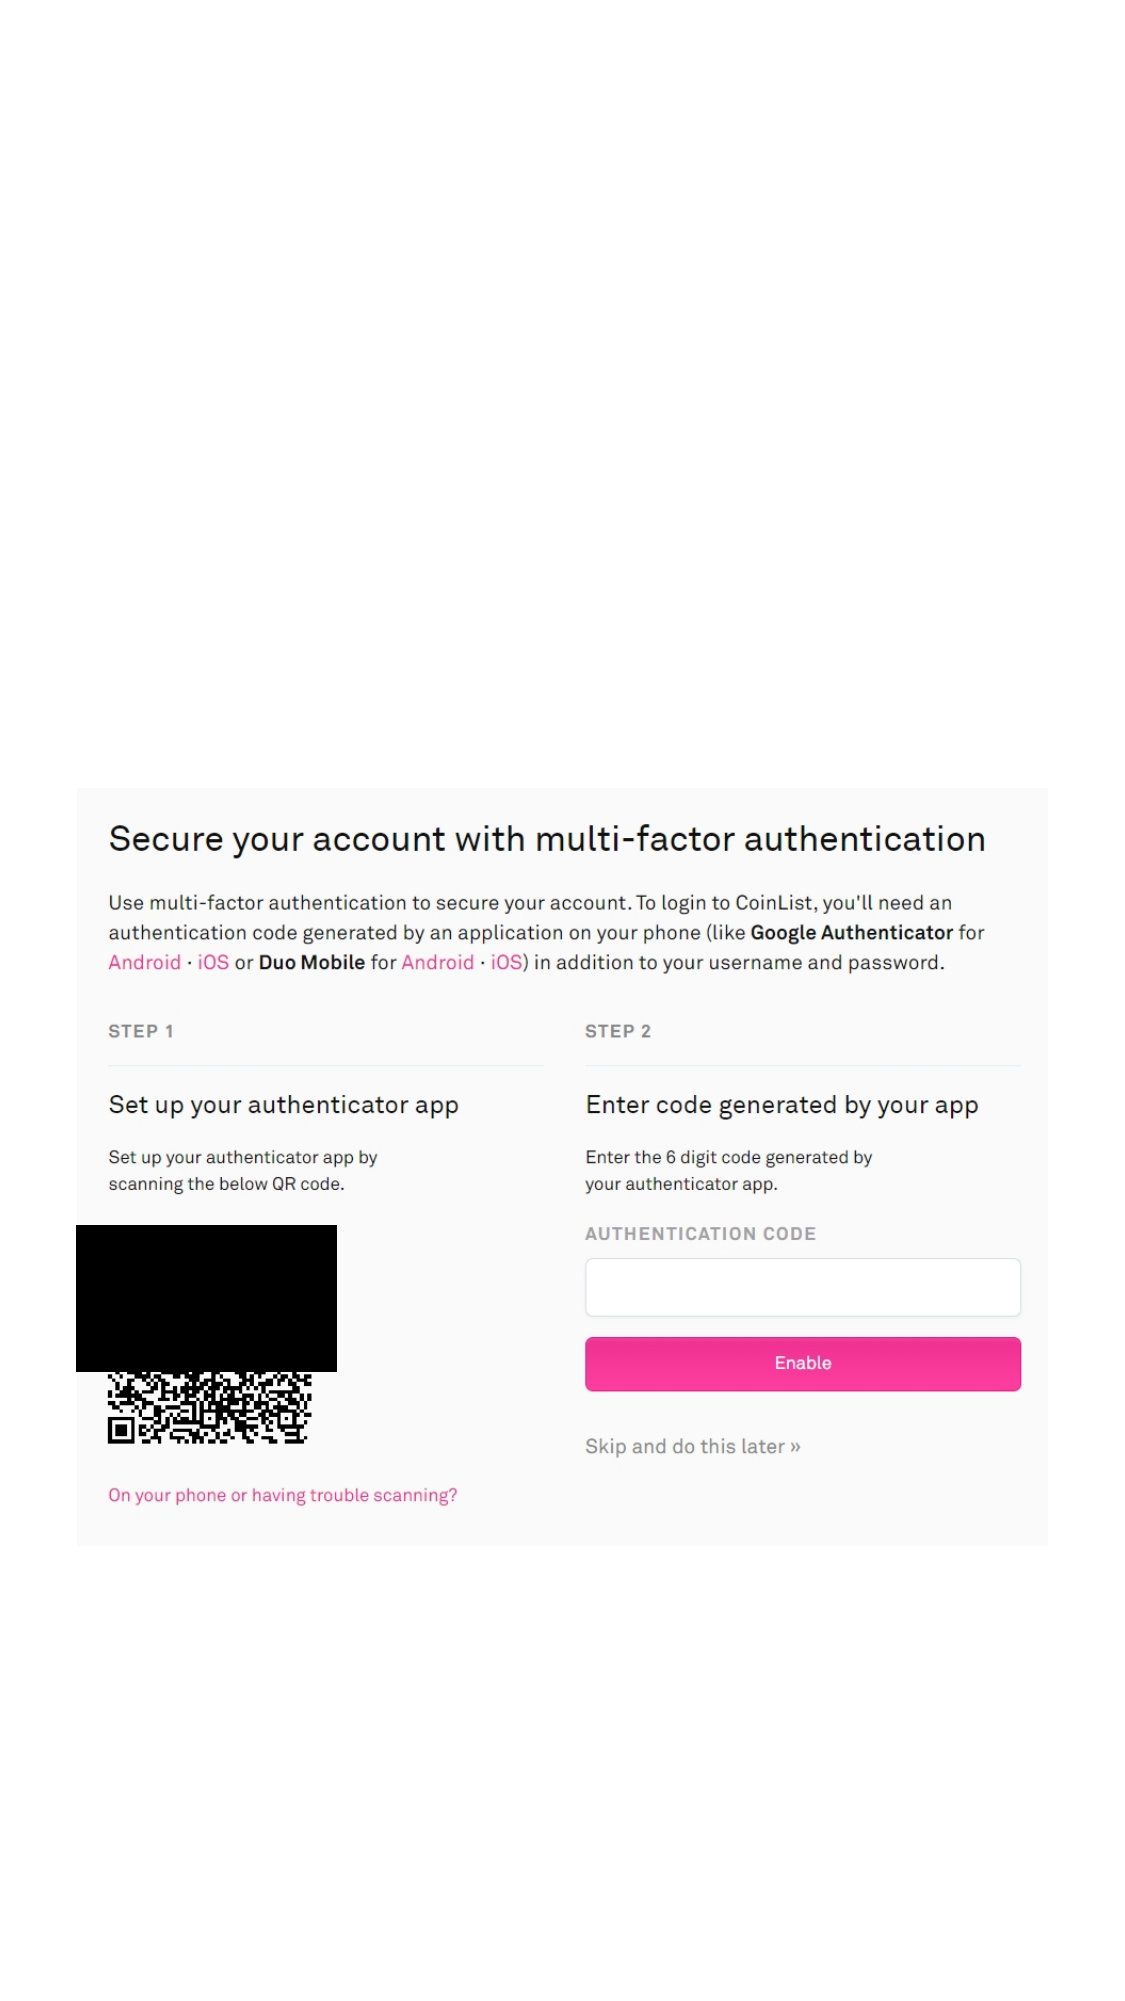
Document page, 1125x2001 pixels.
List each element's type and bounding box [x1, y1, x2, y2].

list [77, 788, 1048, 1546]
